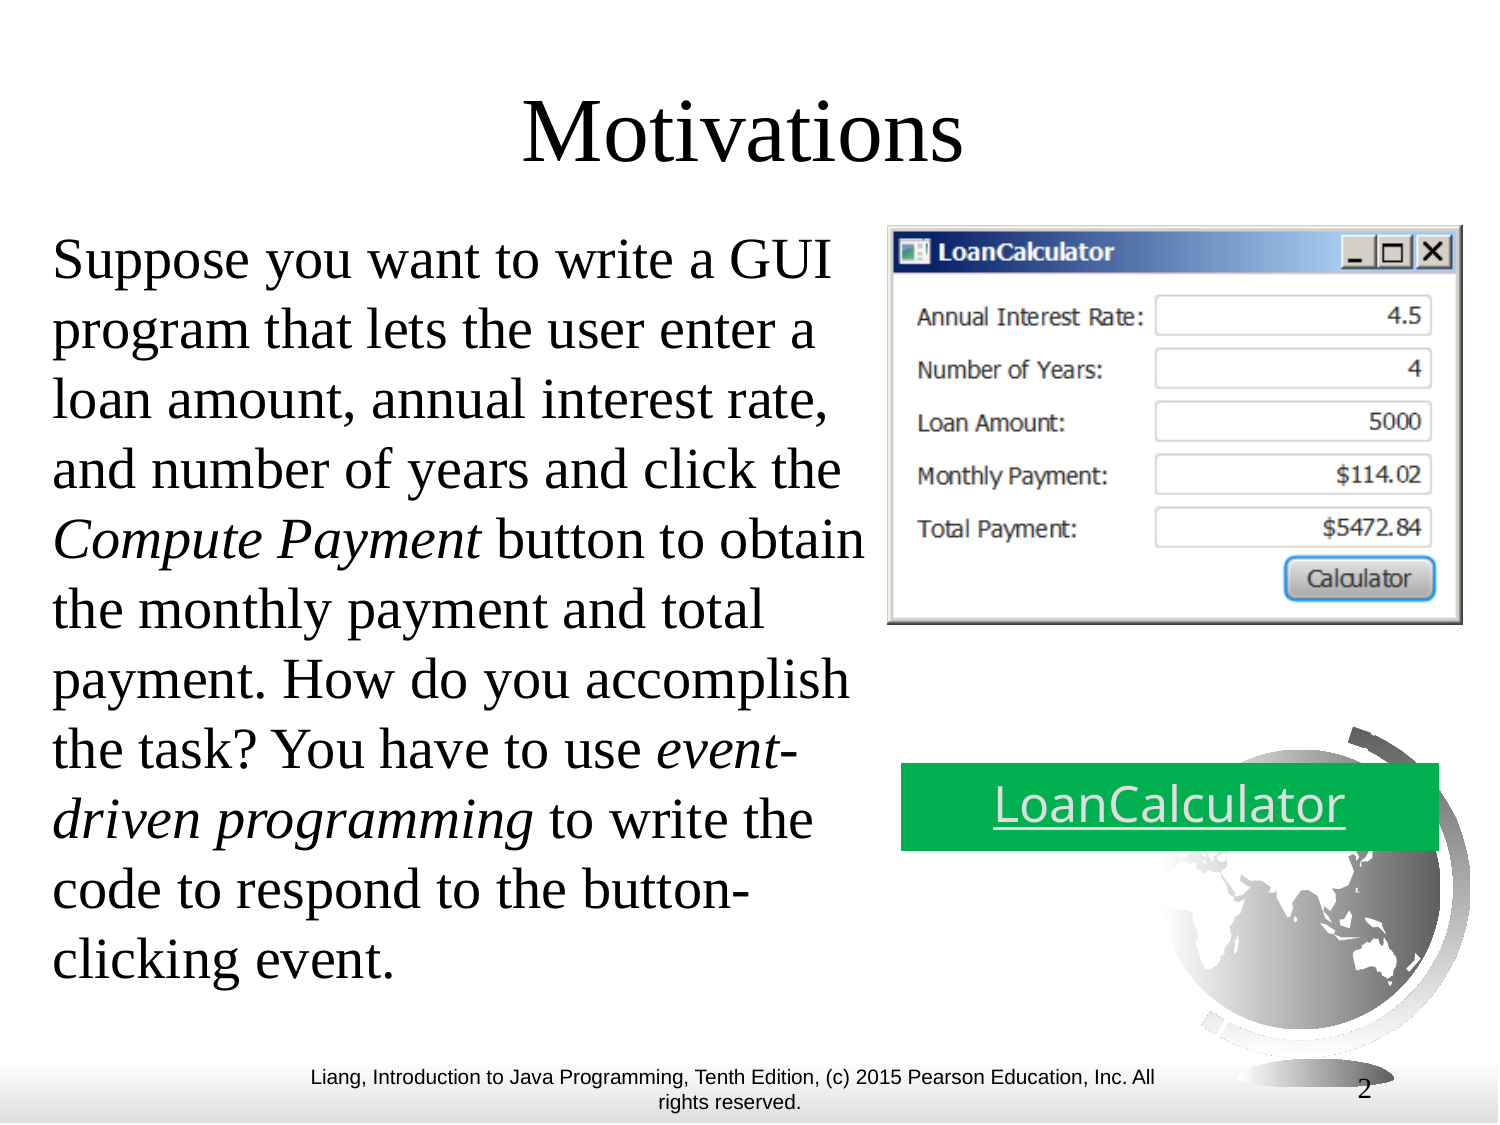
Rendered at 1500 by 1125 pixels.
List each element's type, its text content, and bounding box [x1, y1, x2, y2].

picture [887, 225, 1463, 625]
text_box LoanCalculator [901, 763, 1439, 851]
title Motivations [24, 37, 1463, 213]
slide_number 2 [1074, 1049, 1388, 1125]
list Suppose you want to write a GUI program that lets the user enter a loan amount, annual interest rate, and number of years and click the Compute Payment button to obtain the monthly payment and total payment. How do you accomplish the task? You have to use event-driven programming to write the code to respond to the button-clicking event. [37, 212, 900, 975]
